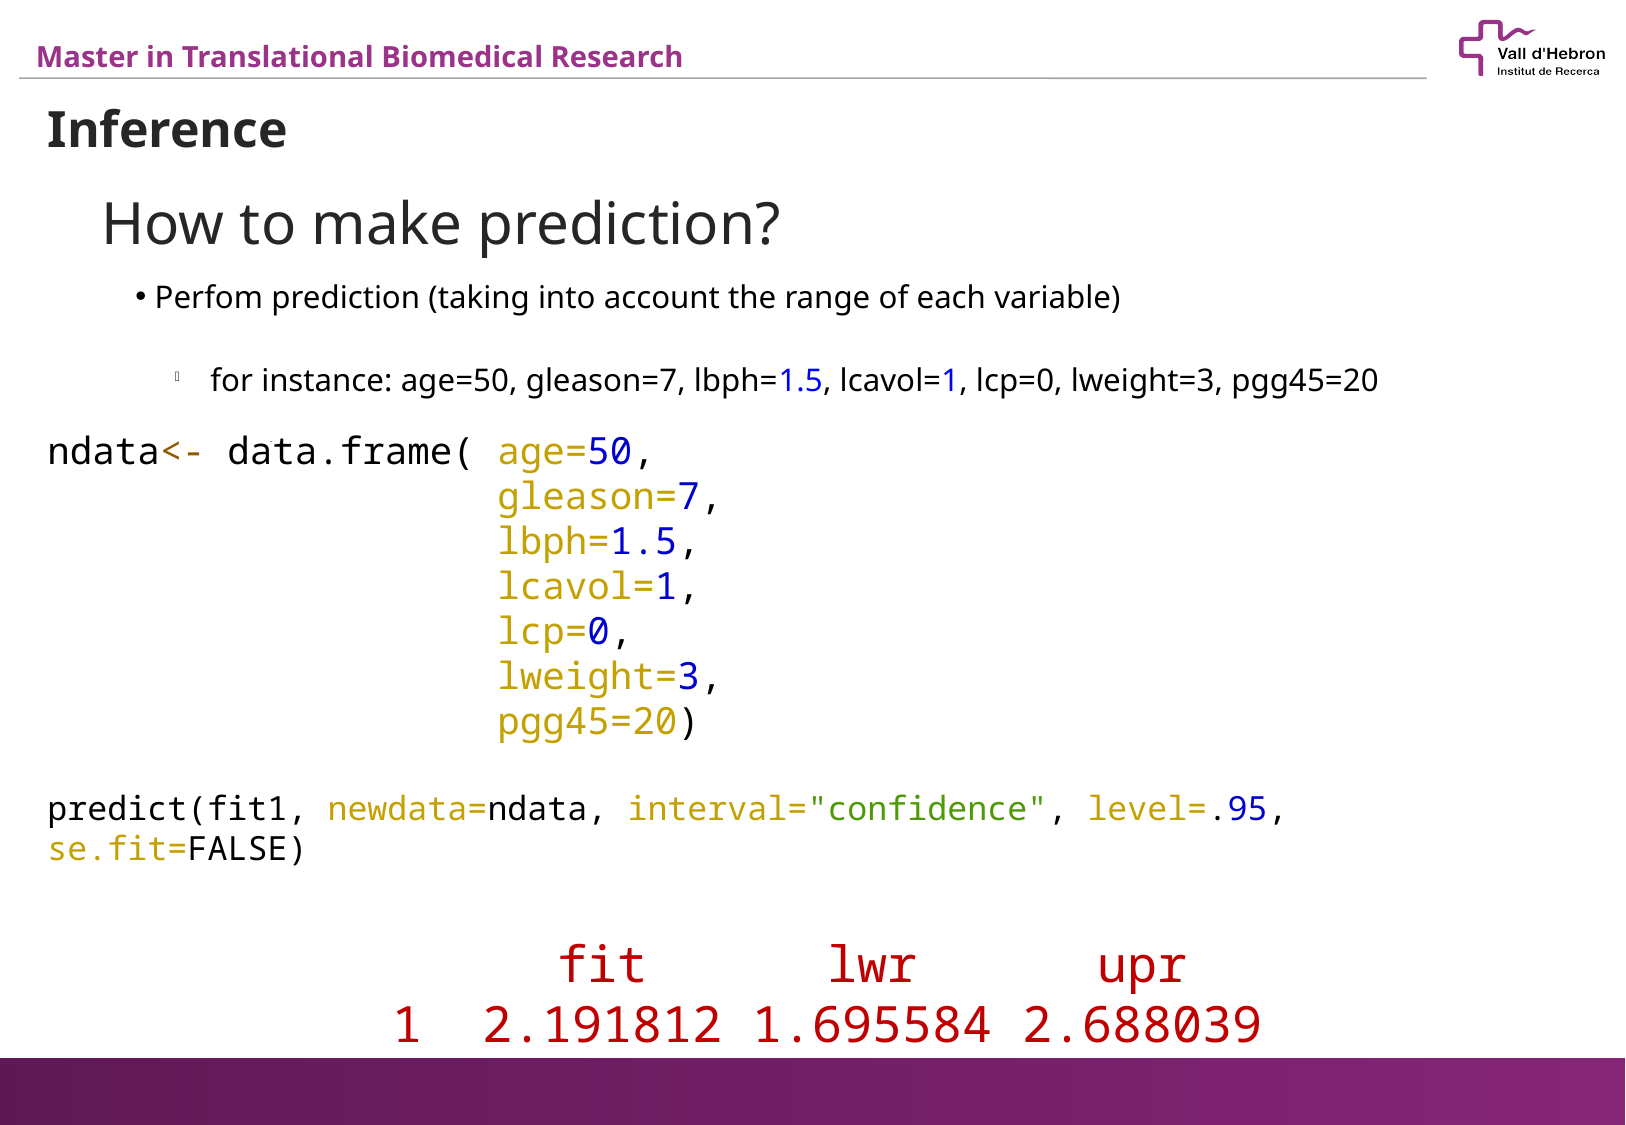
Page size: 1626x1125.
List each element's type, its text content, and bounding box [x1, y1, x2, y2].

text_box How to make prediction? [87, 178, 1523, 249]
text_box Perfom prediction (taking into account the range of each variable) for instance: age=50, gleason=7, lbph=1.5, lcavol=1, lcp=0, lweight=3, pgg45=20 [120, 269, 1575, 420]
picture [1458, 19, 1606, 77]
text_box Inference [32, 89, 1508, 161]
picture [269, 441, 1427, 676]
text_box ndata<- data.frame( age=50, gleason=7, lbph=1.5, lcavol=1, lcp=0, lweight=3, pgg45=20) predict(fit1, newdata=ndata, interval="confidence", level=.95, se.fit=FALSE) fit lwr upr 1 2.191812 1.695584 2.688039 [32, 419, 1532, 1061]
